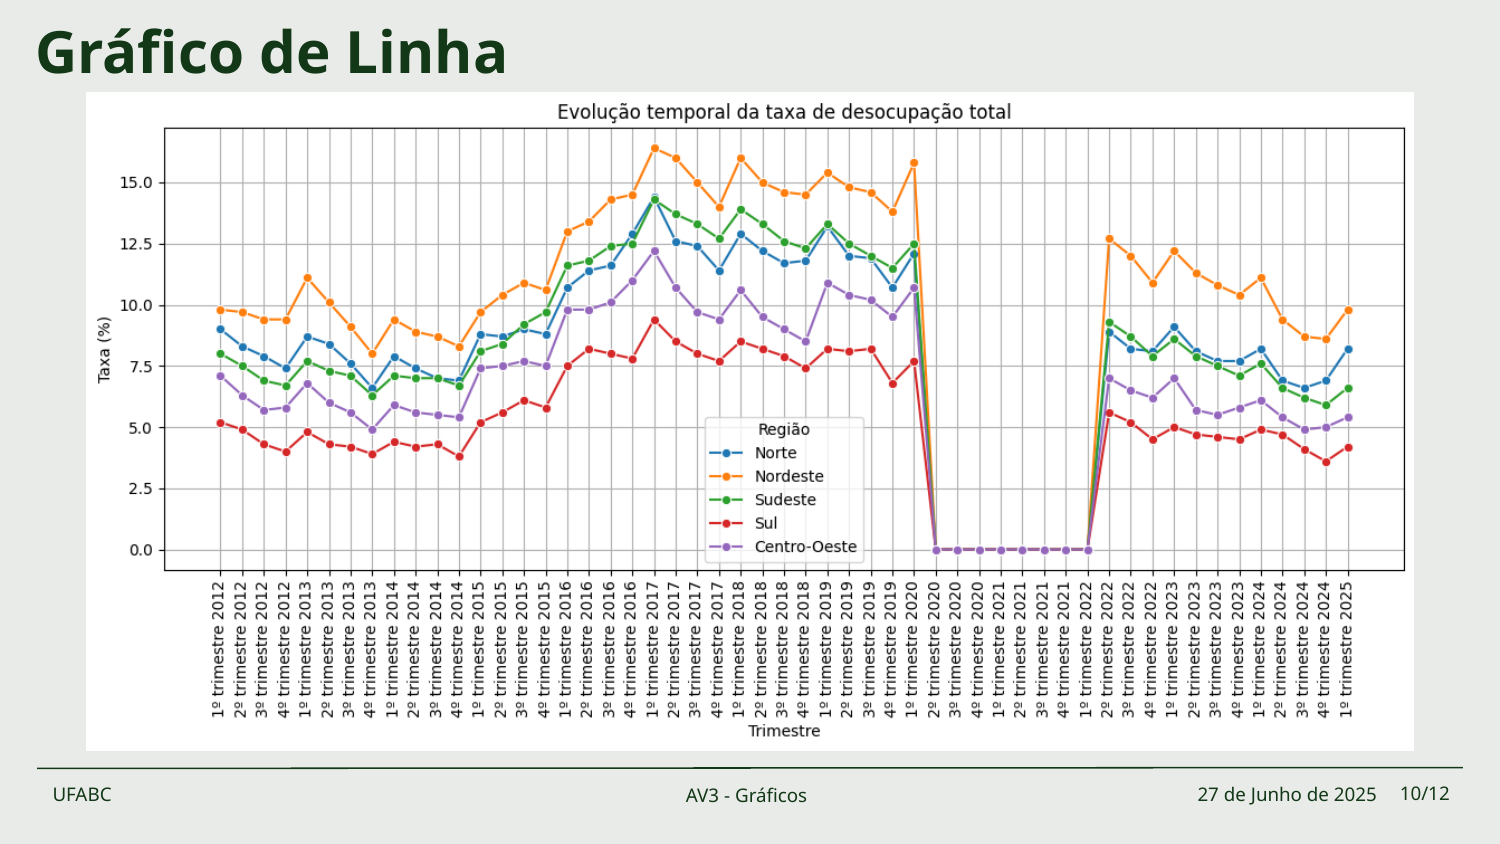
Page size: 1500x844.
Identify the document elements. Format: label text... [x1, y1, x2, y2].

title AV3 - Gráficos [670, 768, 830, 822]
title Gráfico de Linha [20, 17, 831, 101]
slide_number 10/12 [1409, 767, 1465, 821]
list 27 de Junho de 2025 [1182, 767, 1409, 821]
picture [86, 92, 1414, 752]
list UFABC [37, 767, 222, 821]
